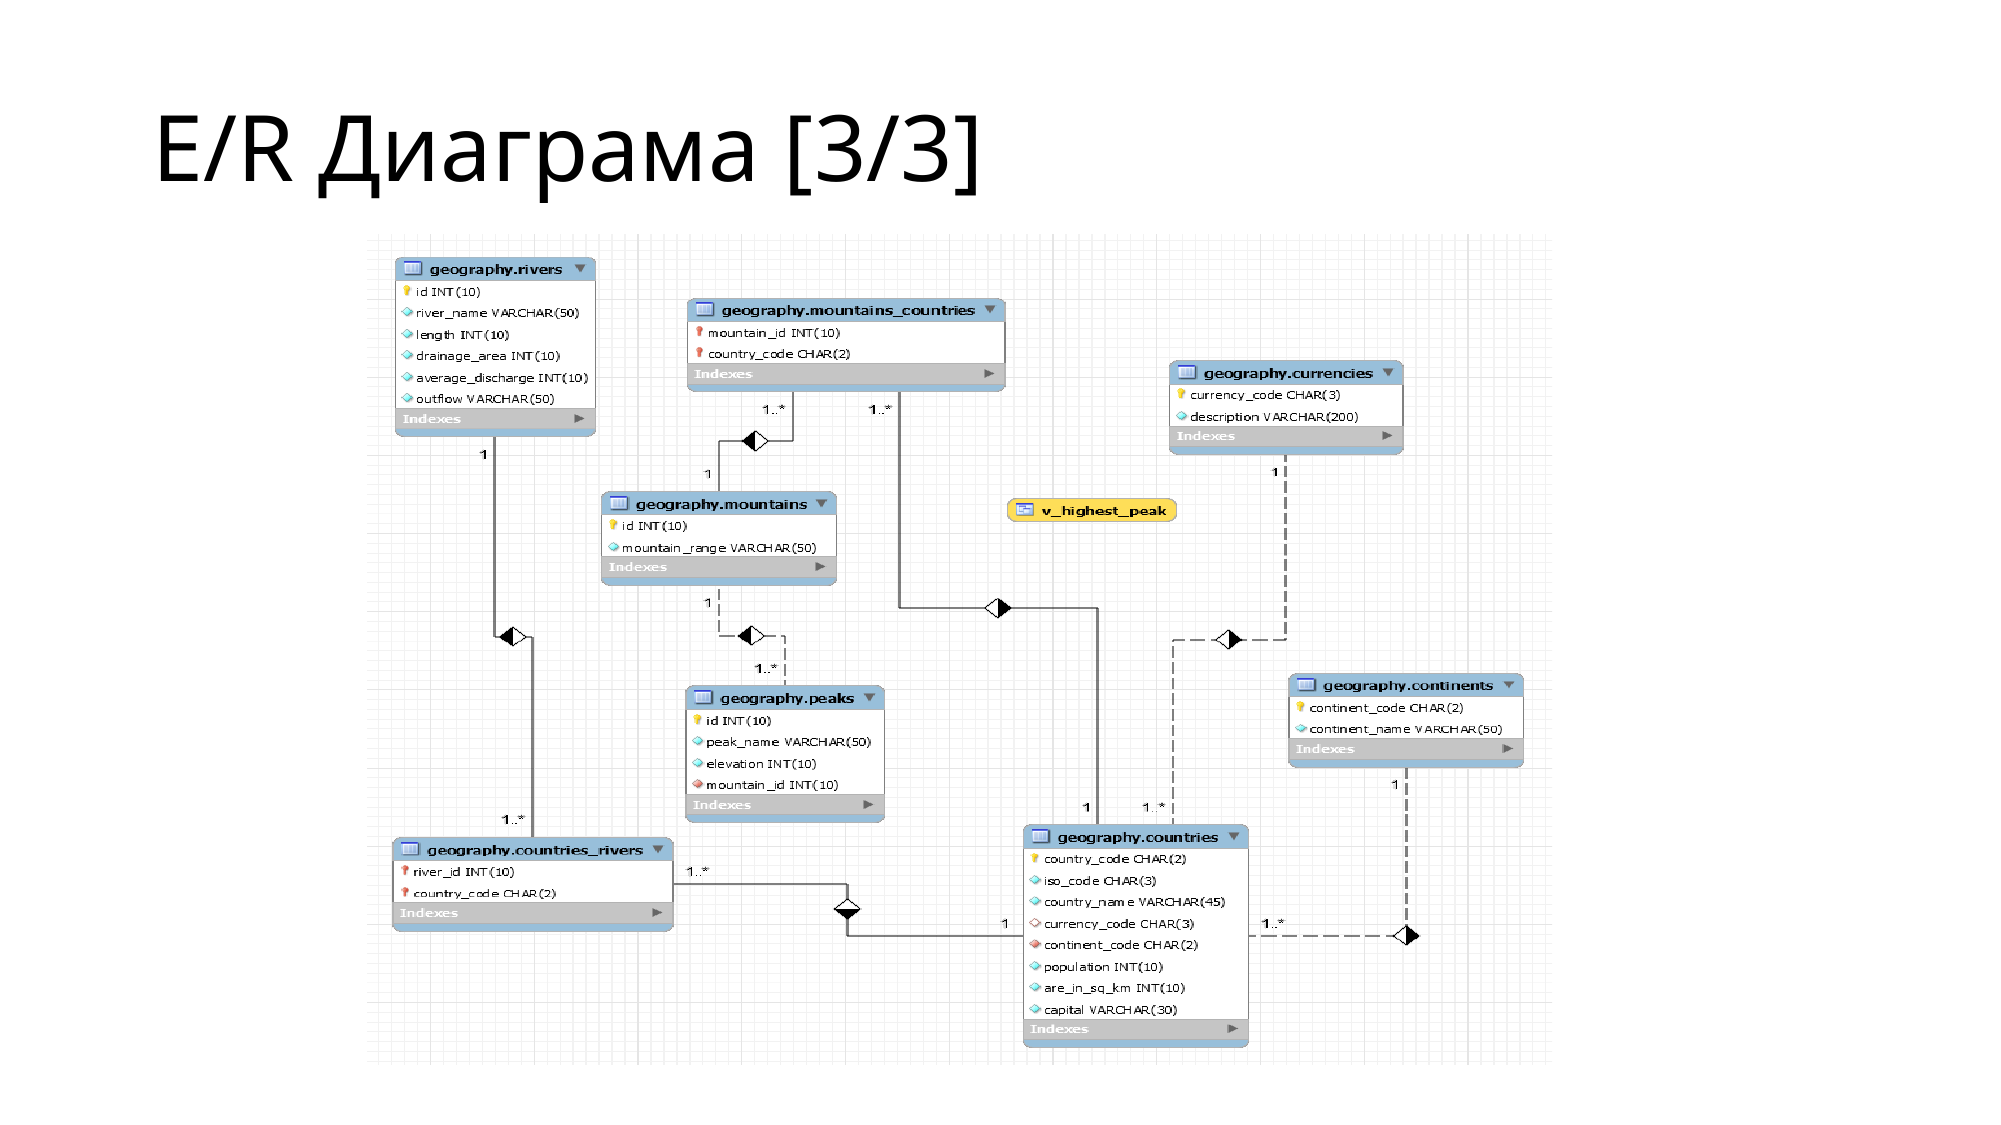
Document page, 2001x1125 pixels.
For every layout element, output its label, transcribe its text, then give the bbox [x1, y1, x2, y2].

picture [367, 234, 1553, 1065]
title E/R Диаграма [3/3] [137, 59, 1846, 244]
